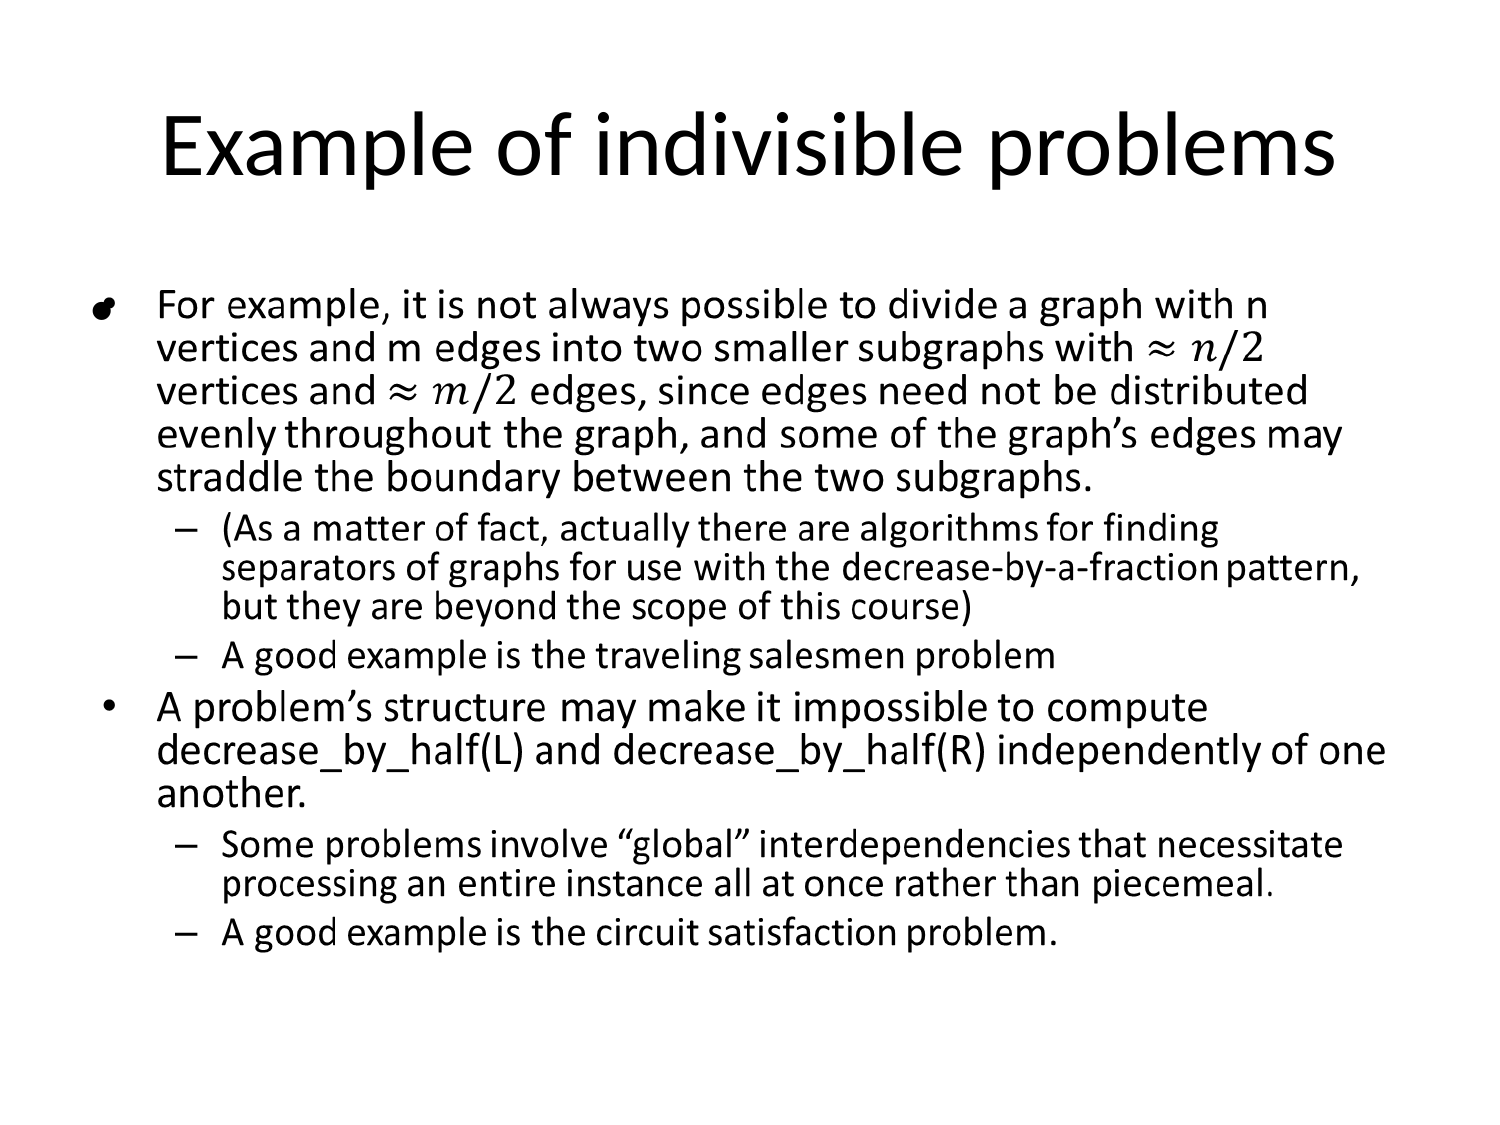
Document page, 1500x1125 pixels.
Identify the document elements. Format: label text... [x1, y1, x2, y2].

title Example of indivisible problems [75, 45, 1425, 233]
list [75, 262, 1425, 1005]
